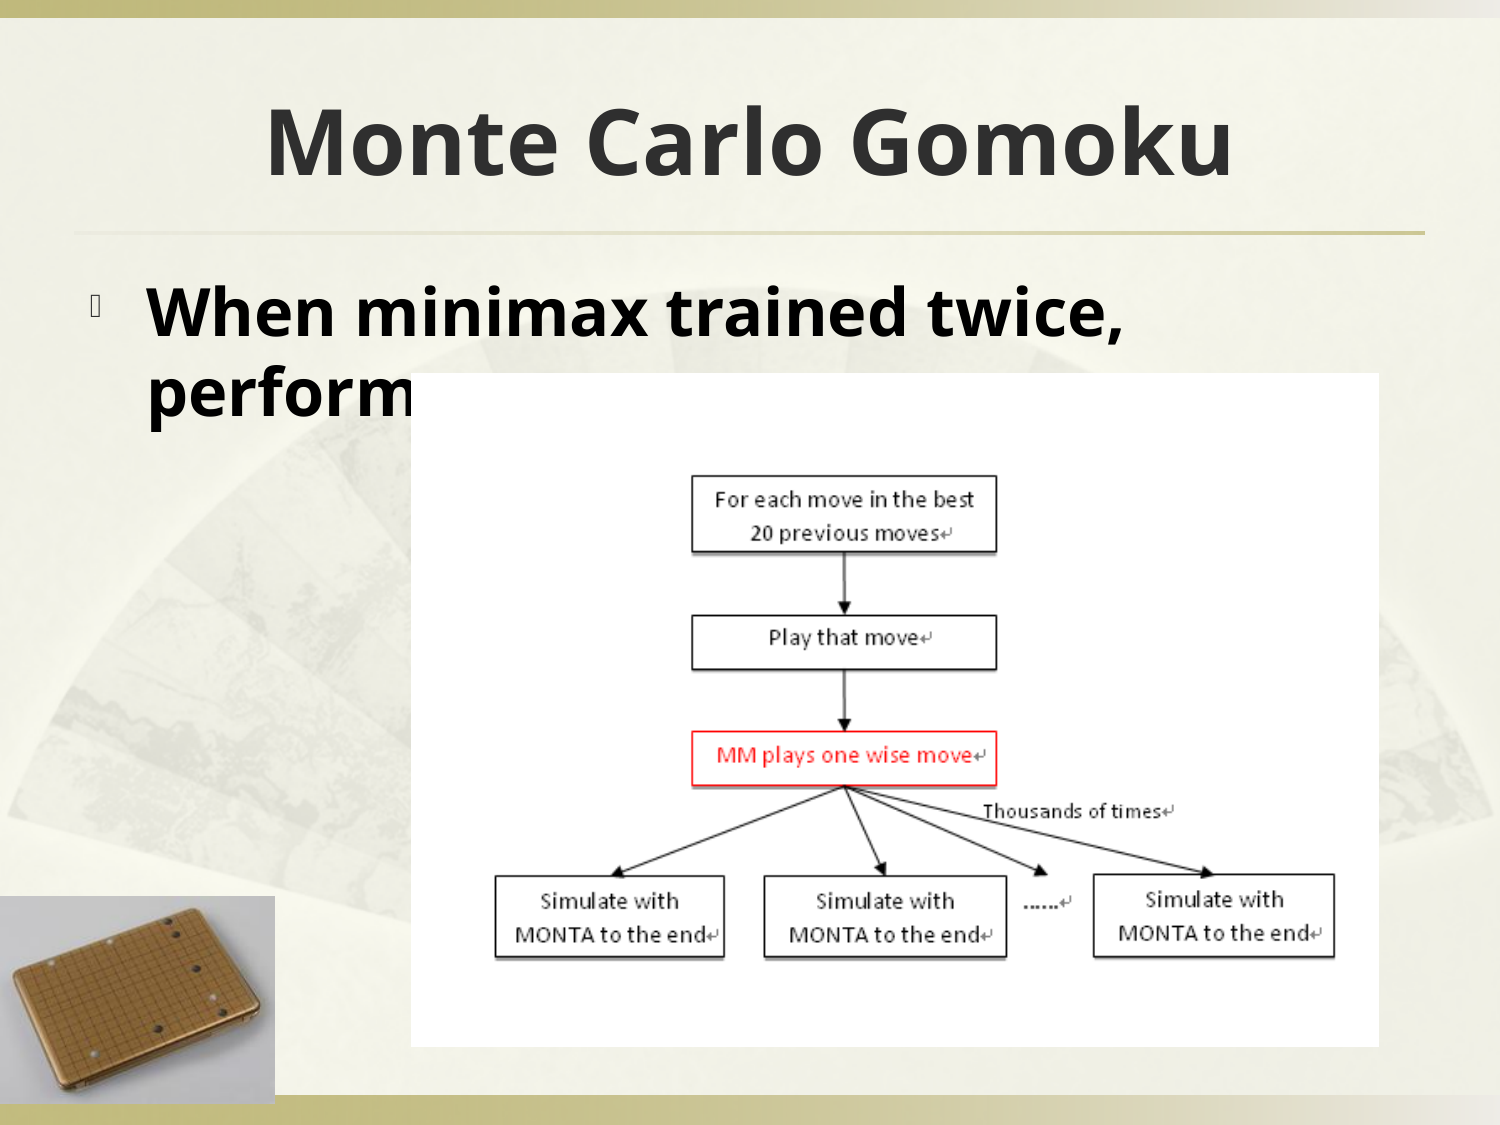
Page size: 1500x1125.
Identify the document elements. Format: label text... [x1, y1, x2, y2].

list When minimax trained twice, perform worse [75, 262, 1425, 1032]
picture [410, 372, 1379, 1048]
picture [0, 896, 276, 1104]
title Monte Carlo Gomoku [75, 45, 1425, 233]
